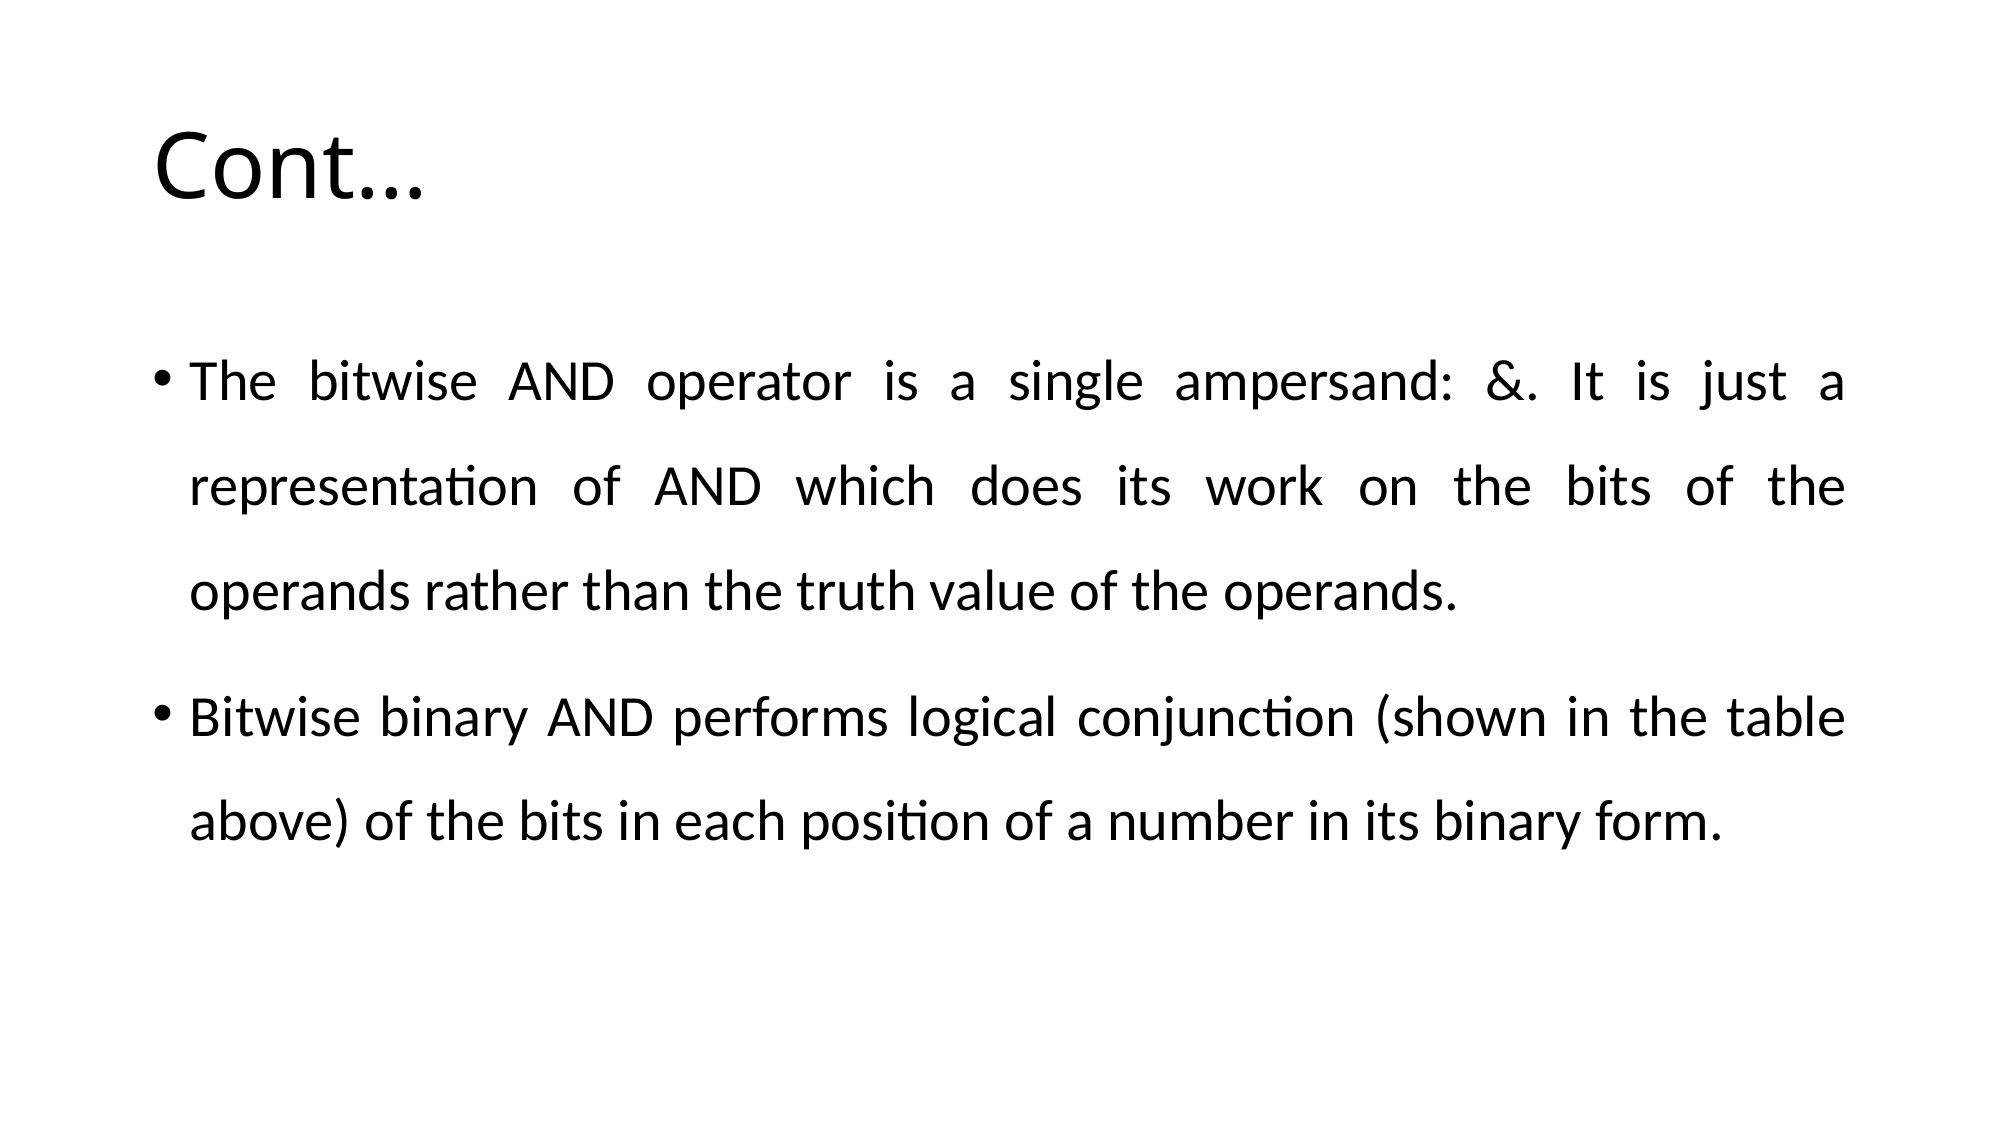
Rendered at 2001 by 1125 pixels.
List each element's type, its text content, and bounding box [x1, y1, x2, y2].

list The bitwise AND operator is a single ampersand: &. It is just a representation of AND which does its work on the bits of the operands rather than the truth value of the operands. Bitwise binary AND performs logical conjunction (shown in the table above) of the bits in each position of a number in its binary form. [137, 299, 1863, 1014]
title Cont… [137, 59, 1863, 278]
